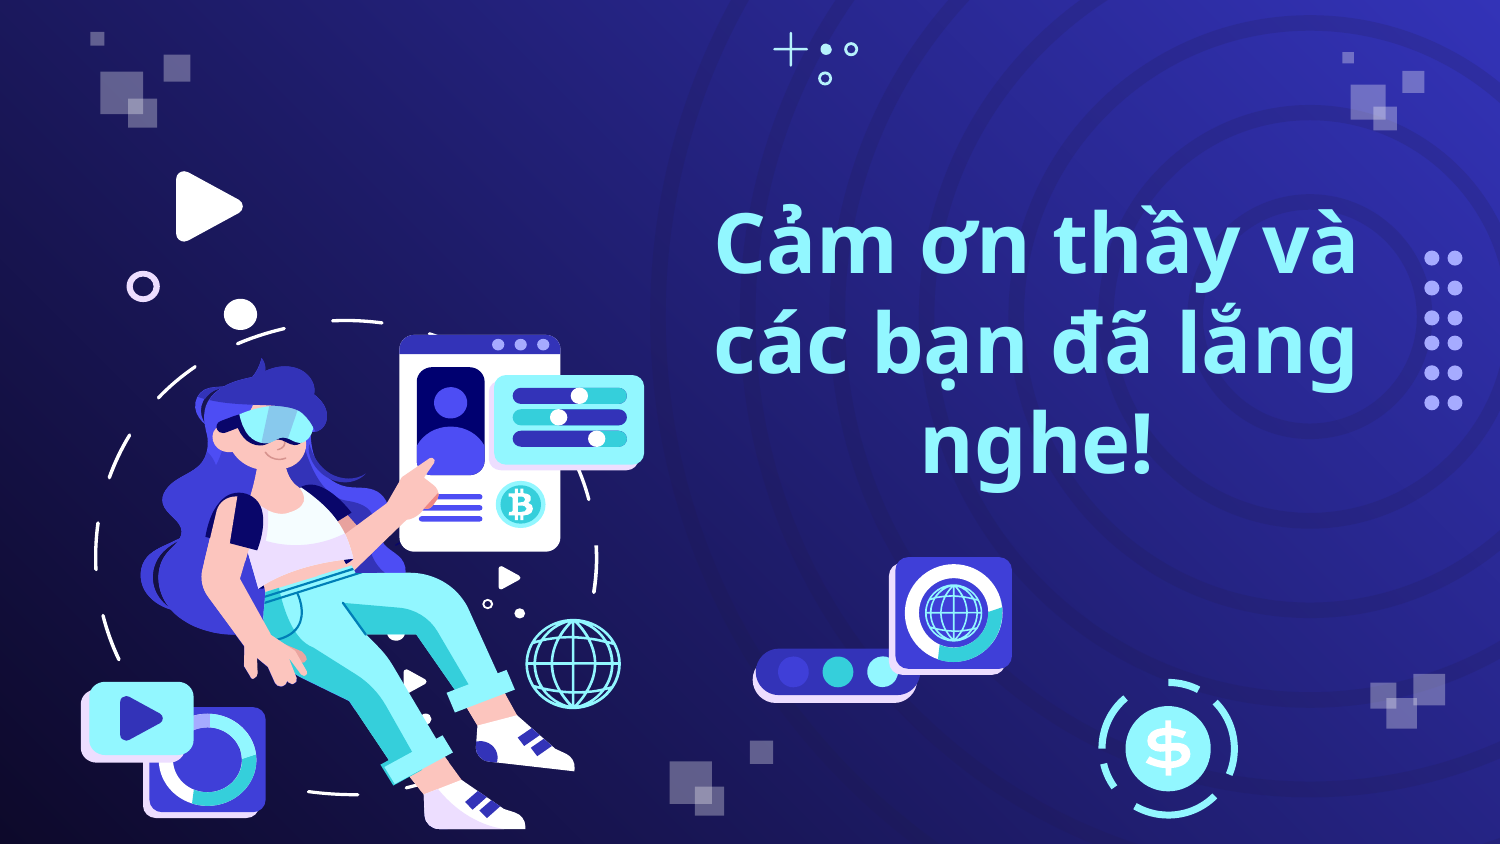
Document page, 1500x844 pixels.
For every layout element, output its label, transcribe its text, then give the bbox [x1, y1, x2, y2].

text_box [752, 556, 1239, 819]
text_box Cảm ơn thầy và các bạn đã lắng nghe! [674, 214, 1400, 467]
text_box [80, 170, 645, 830]
